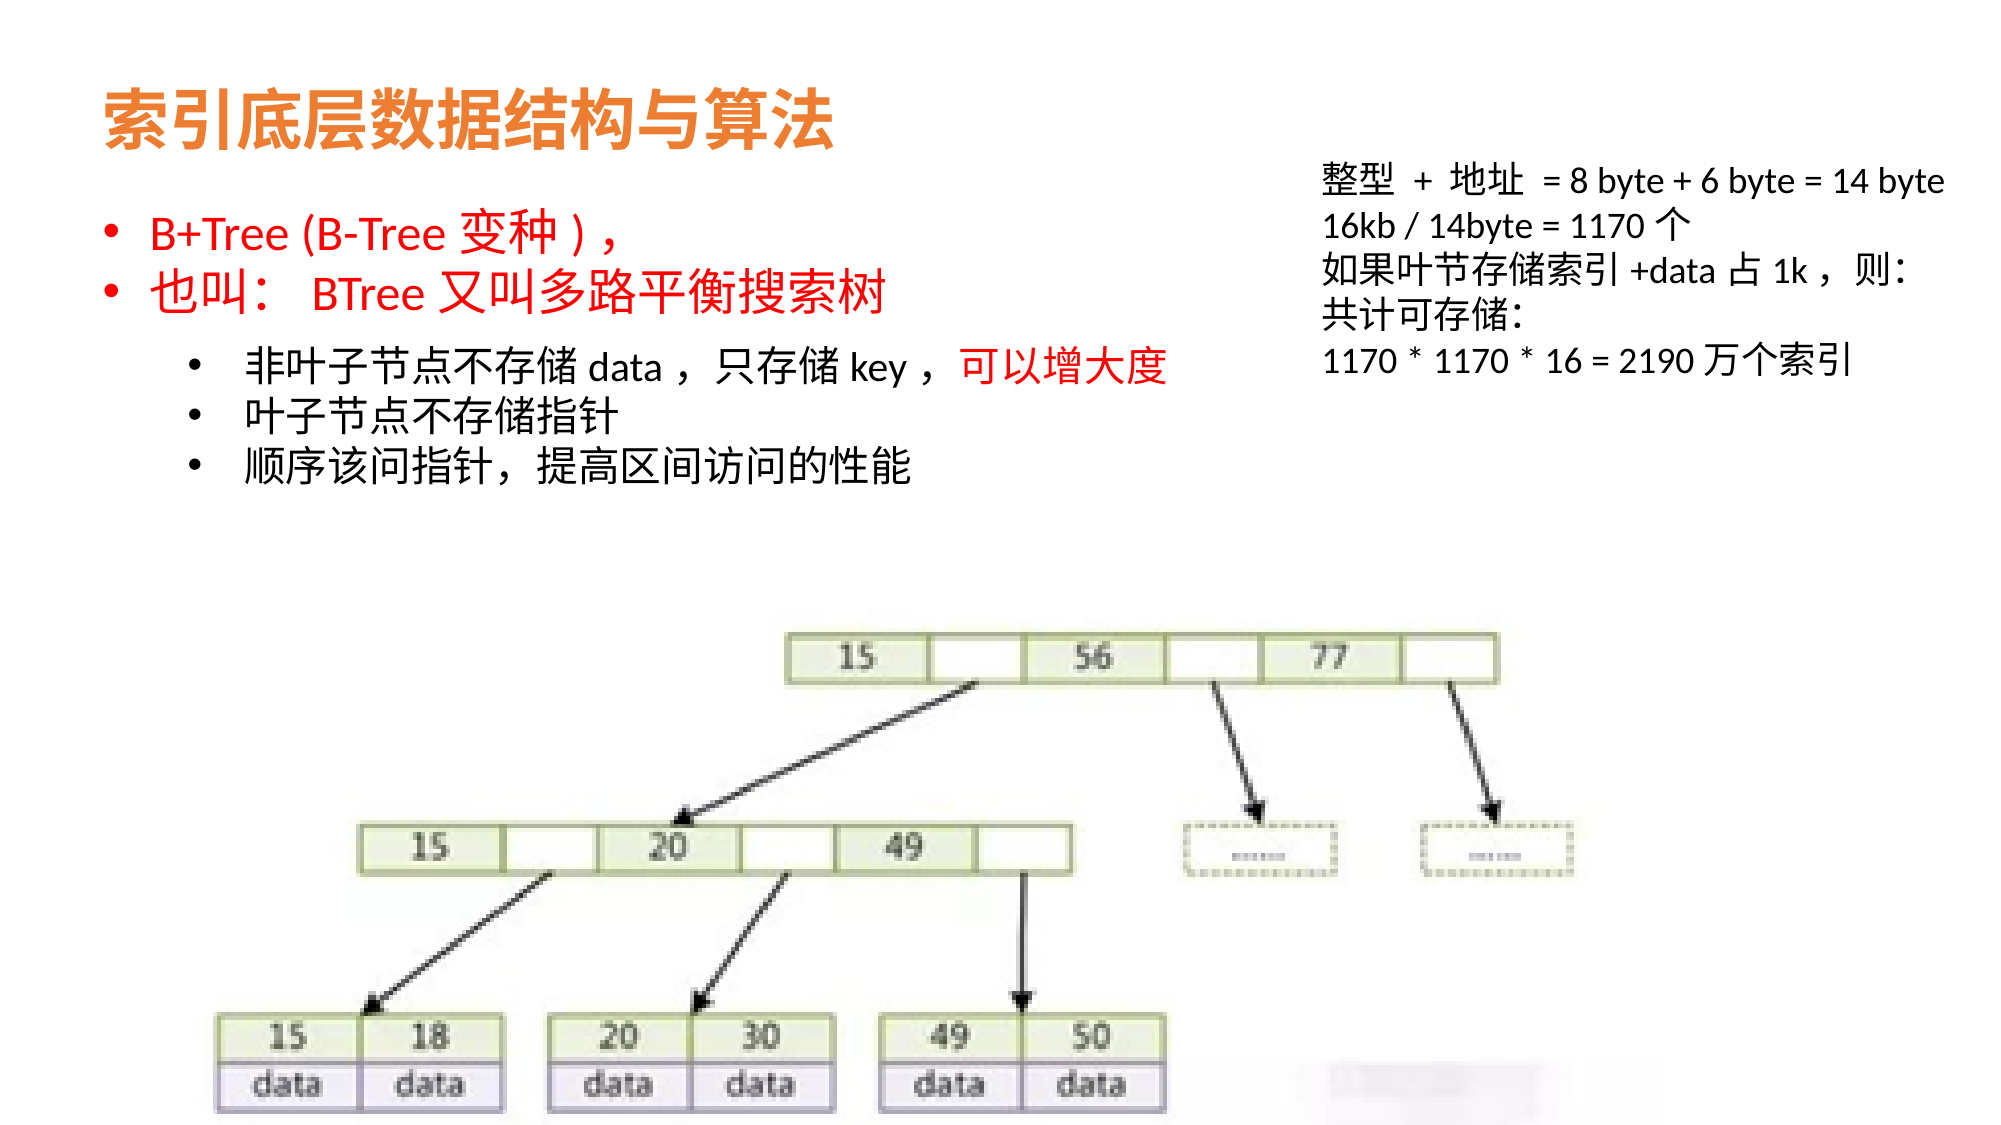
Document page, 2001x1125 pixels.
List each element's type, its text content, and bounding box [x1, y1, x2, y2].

text_box 索引底层数据结构与算法 [87, 70, 1016, 165]
text_box 整型 + 地址 = 8 byte + 6 byte = 14 byte 16kb / 14byte = 1170个 如果叶节存储索引+data占1k，则： 共计可存储： 1170 * 1170 * 16 = 2190万个索引 [1306, 148, 2000, 389]
picture [172, 535, 1663, 1125]
text_box 非叶子节点不存储data，只存储key，可以增大度 叶子节点不存储指针 顺序该问指针，提高区间访问的性能 [173, 332, 2000, 498]
text_box B+Tree (B-Tree变种)， 也叫：BTree又叫多路平衡搜索树 [87, 192, 1306, 328]
